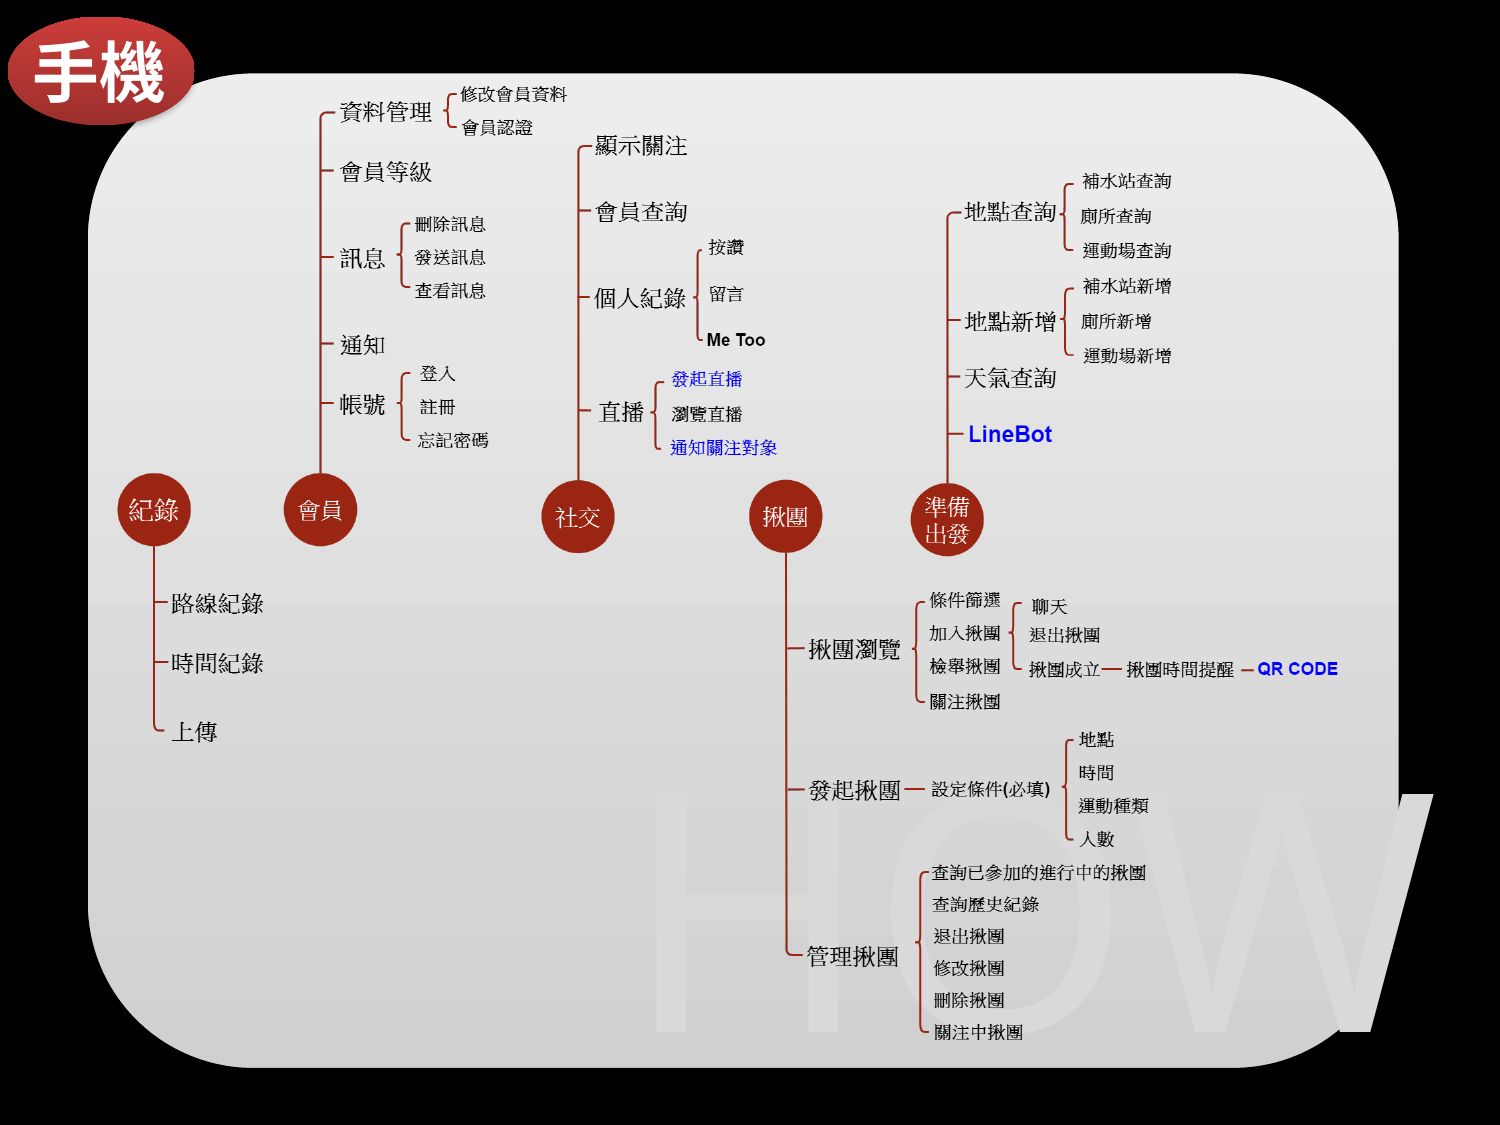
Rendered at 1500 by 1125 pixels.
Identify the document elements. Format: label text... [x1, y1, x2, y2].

text_box [86, 180, 112, 992]
text_box [178, 1052, 609, 1070]
text_box [208, 71, 1279, 78]
text_box HOW [609, 691, 1500, 1106]
title 手機 [17, 0, 184, 180]
text_box [184, 45, 195, 78]
text_box [7, 47, 17, 95]
text_box [1344, 113, 1401, 691]
picture [117, 80, 1340, 1045]
